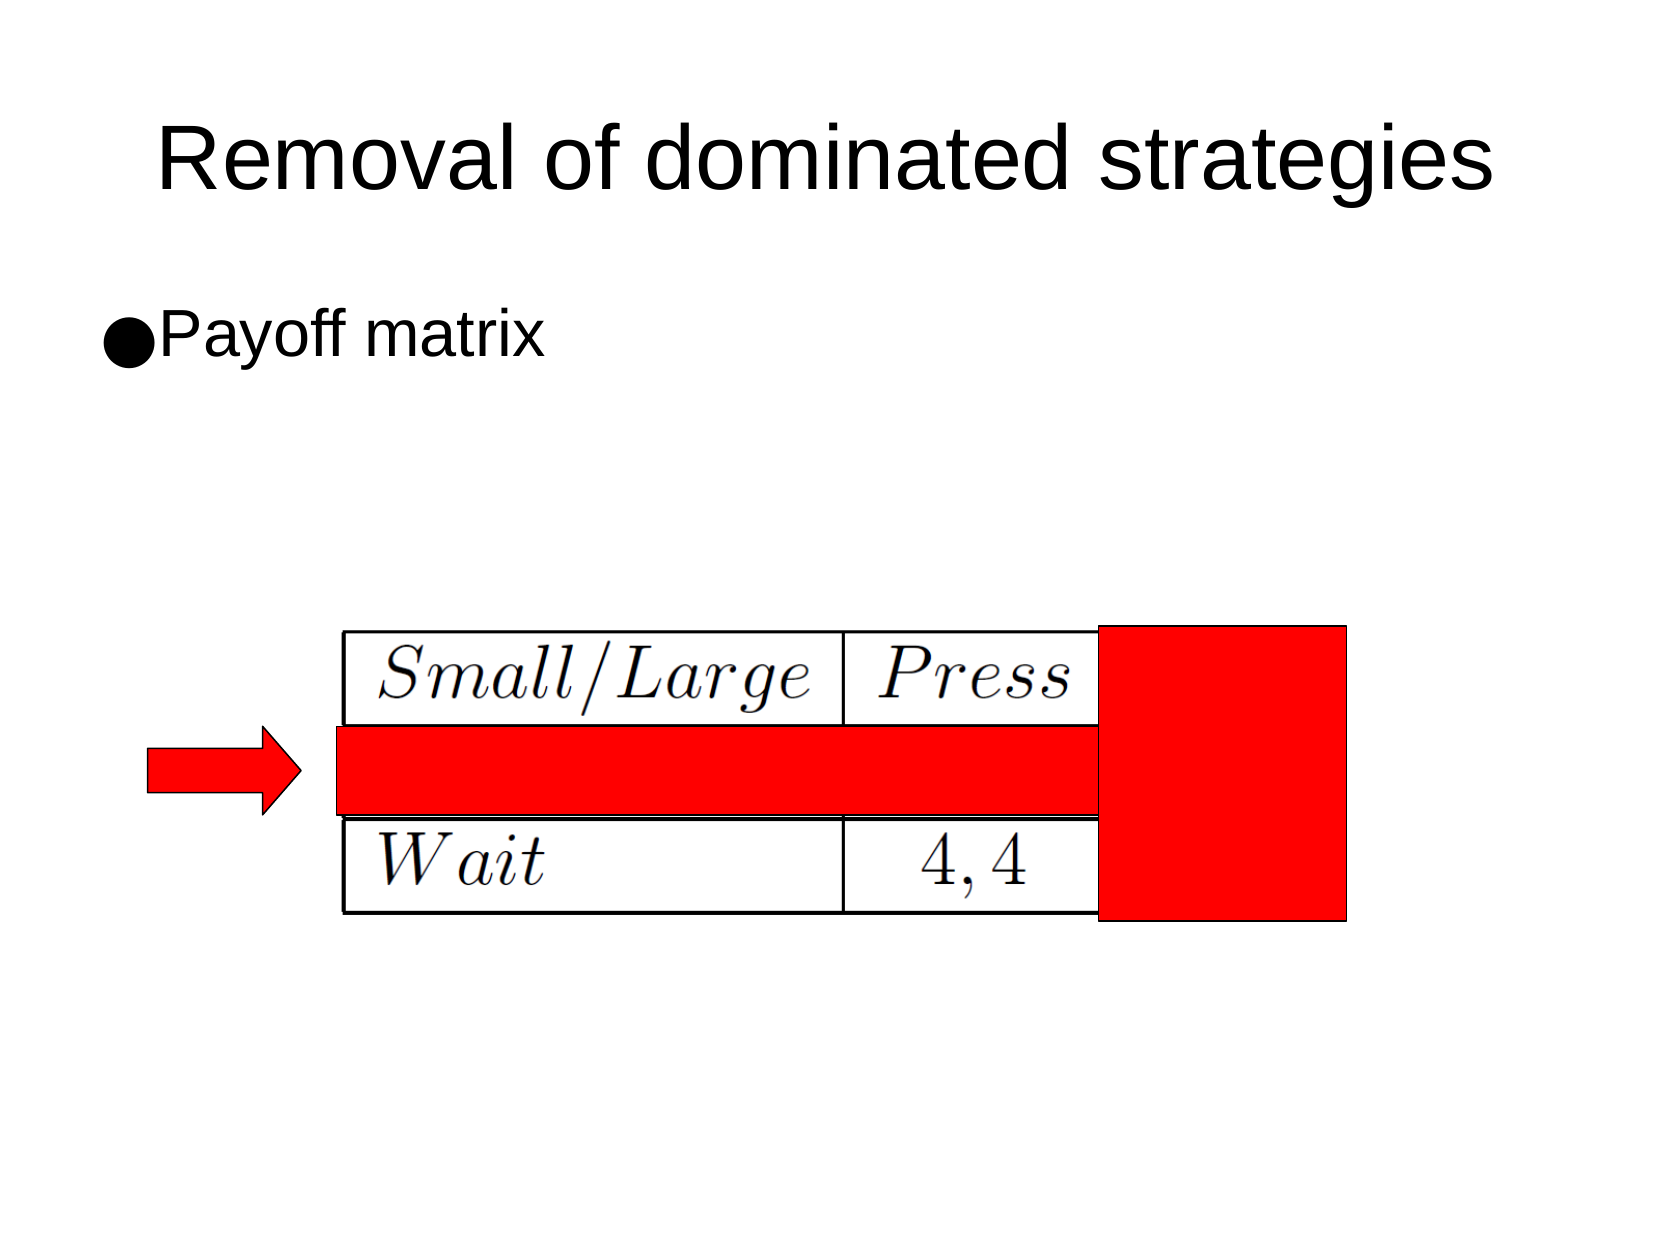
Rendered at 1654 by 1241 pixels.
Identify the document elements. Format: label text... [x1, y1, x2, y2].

text_box [147, 726, 302, 815]
text_box Payoff matrix [82, 290, 1571, 1010]
picture [324, 621, 1342, 916]
text_box Removal of dominated strategies [82, 49, 1571, 257]
